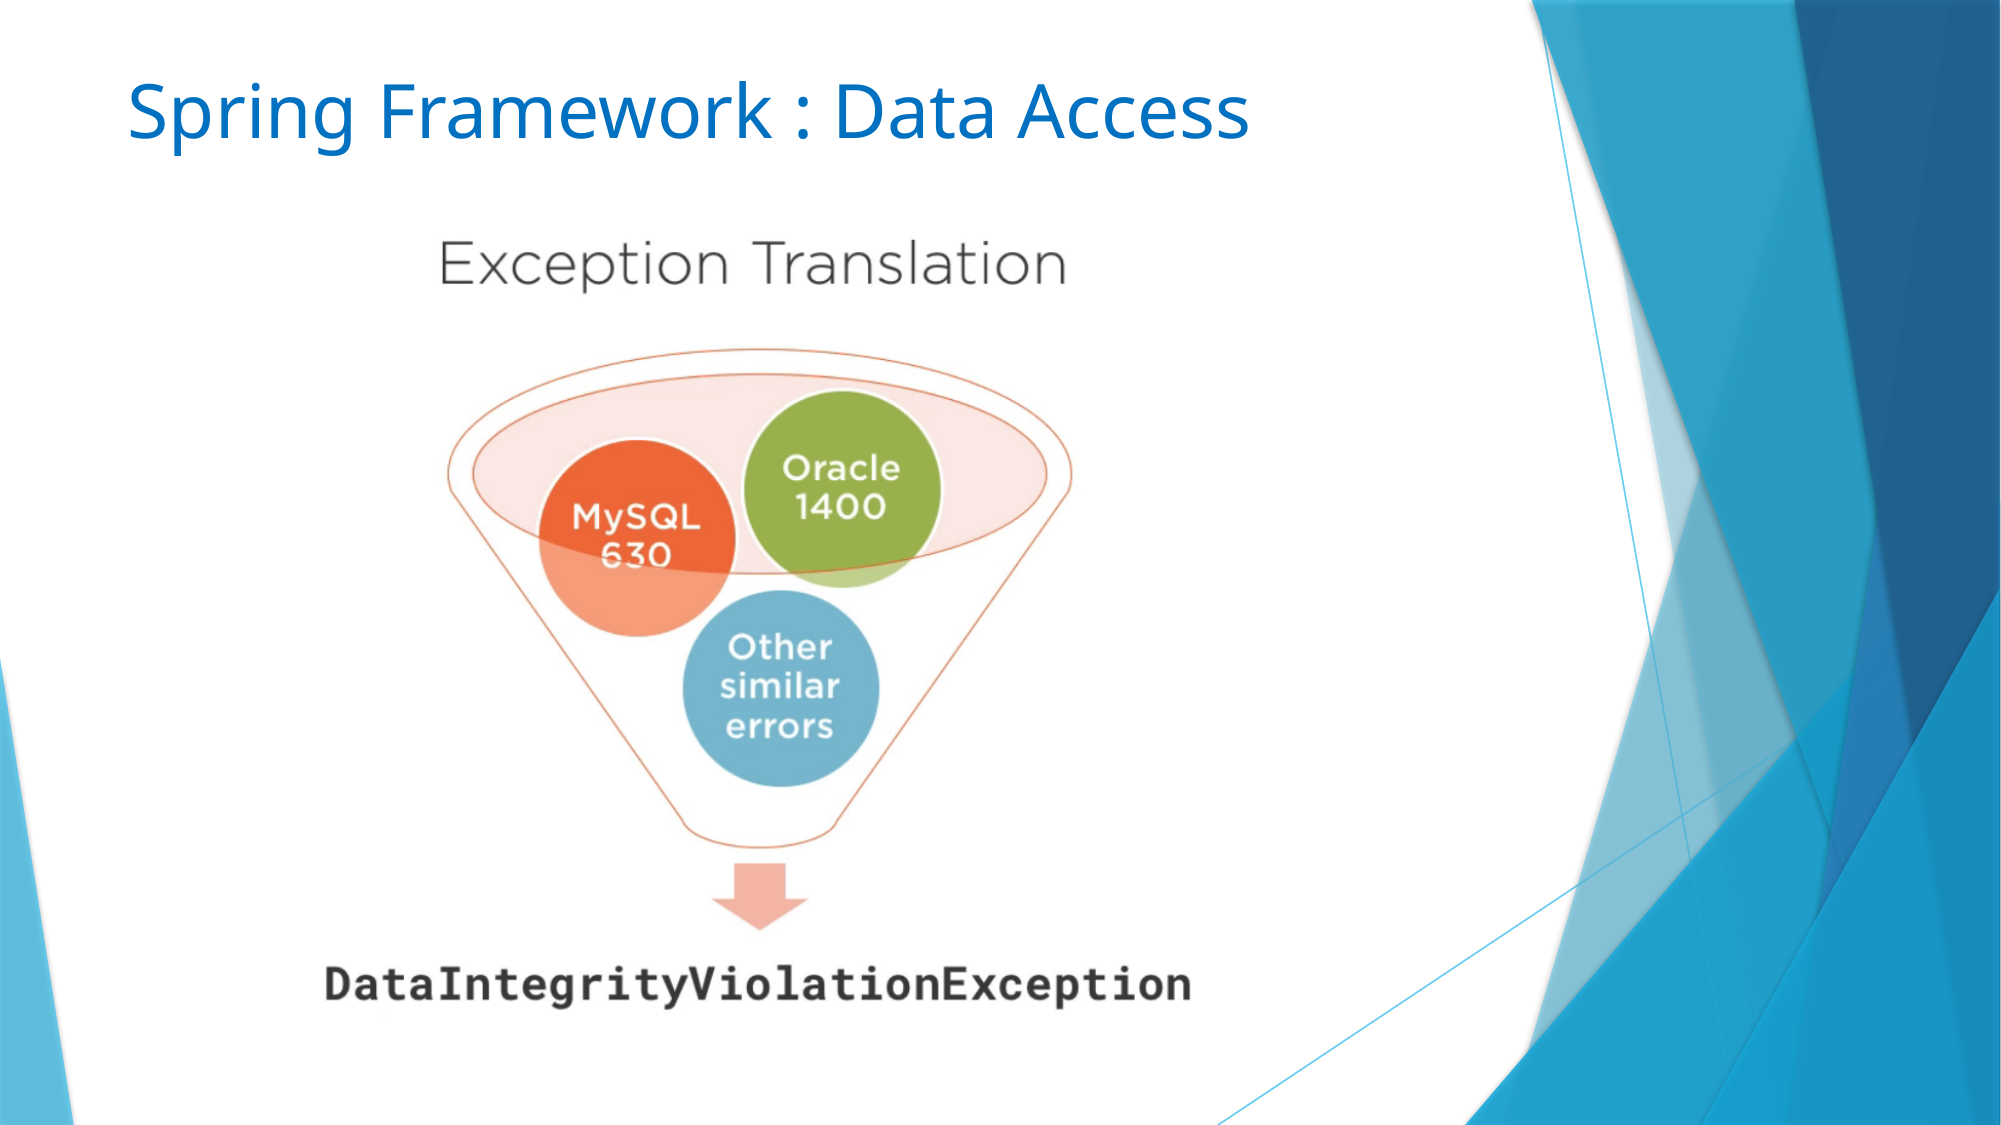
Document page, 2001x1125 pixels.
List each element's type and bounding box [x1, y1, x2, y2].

picture [289, 204, 1211, 1018]
text_box [0, 0, 2000, 1125]
